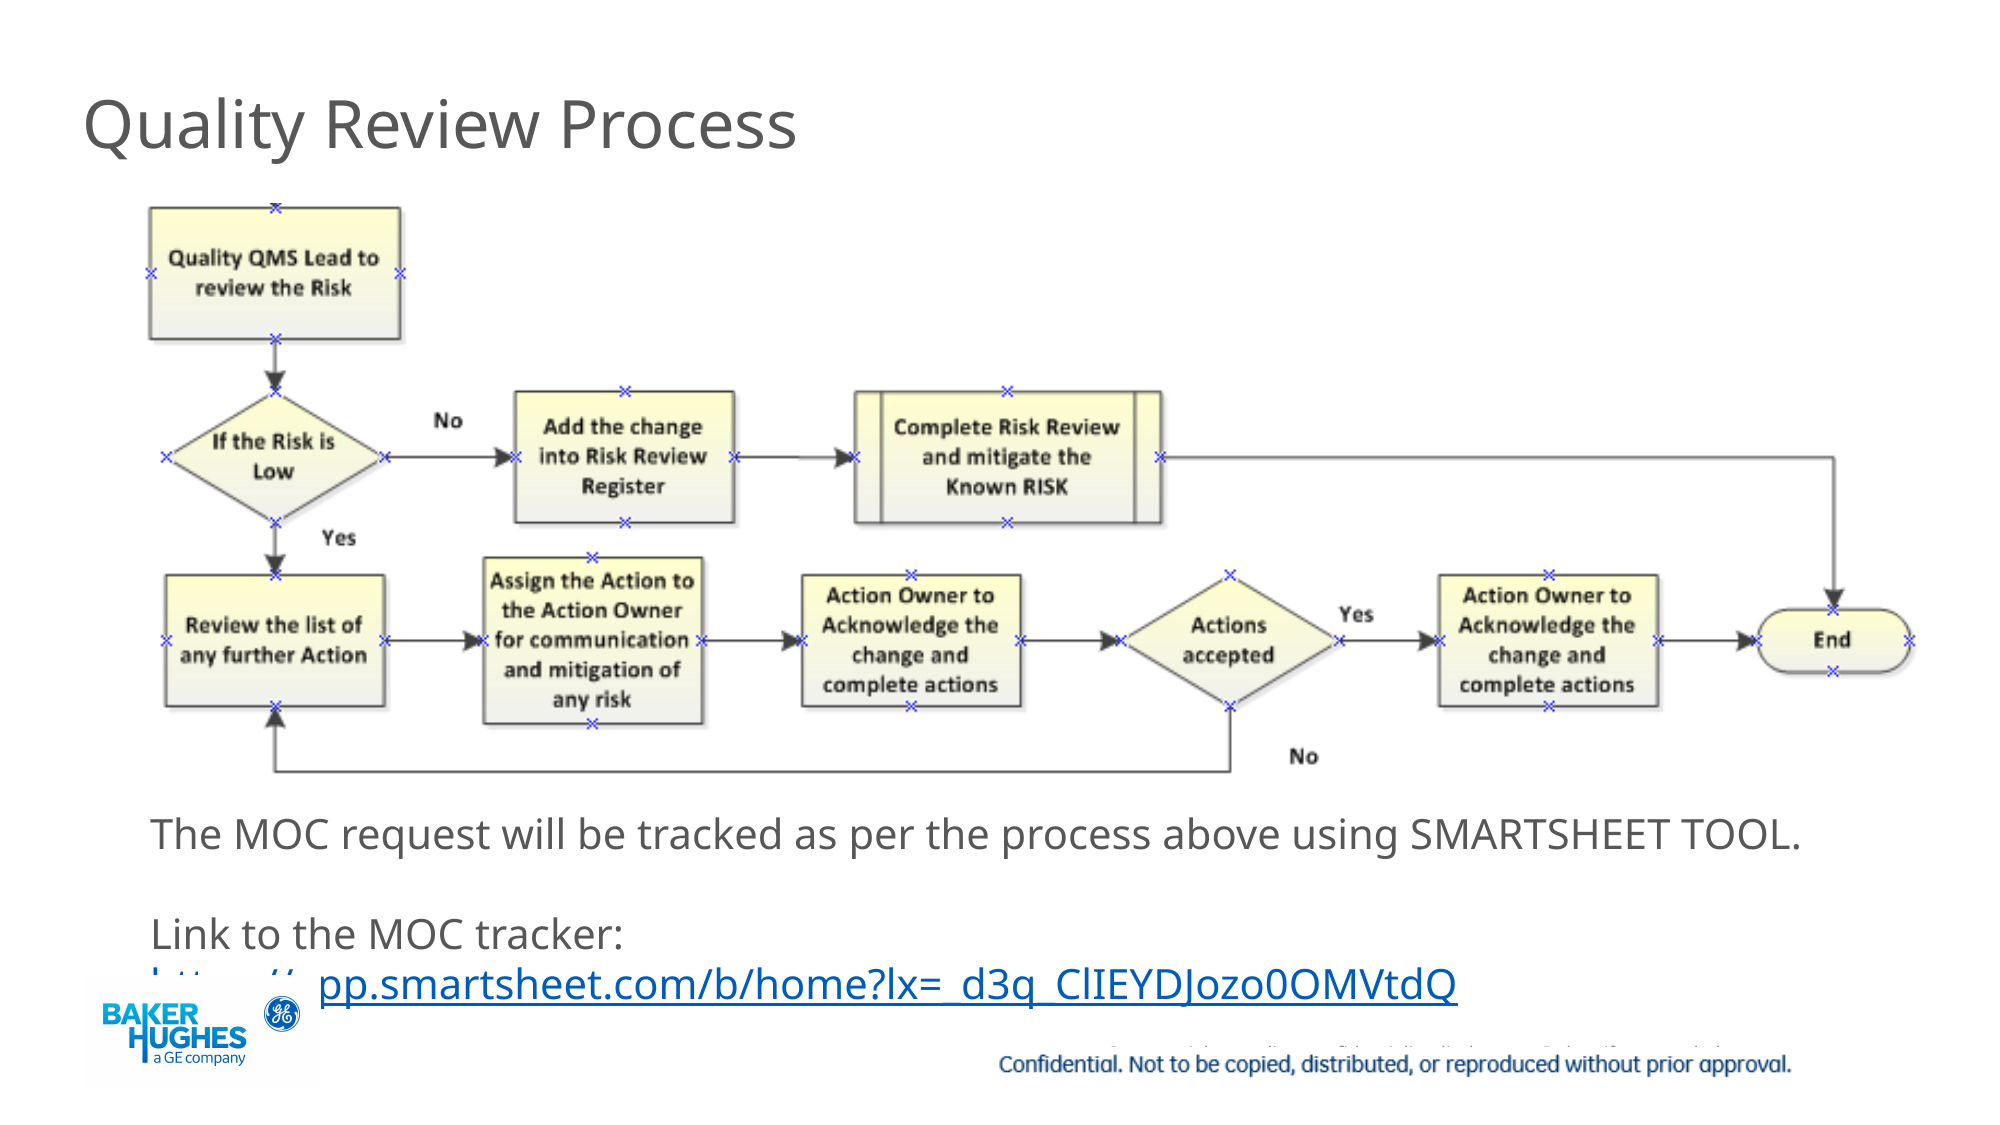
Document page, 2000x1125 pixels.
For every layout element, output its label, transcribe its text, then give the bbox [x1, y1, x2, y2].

picture [984, 1046, 1809, 1090]
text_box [43, 974, 321, 1105]
text_box The MOC request will be tracked as per the process above using SMARTSHEET TOOL. Link to the MOC tracker: https://app.smartsheet.com/b/home?lx=_d3q_ClIEYDJozo0OMVtdQ [150, 807, 1819, 1065]
picture [142, 202, 1920, 791]
title Quality Review Process [82, 90, 1910, 258]
